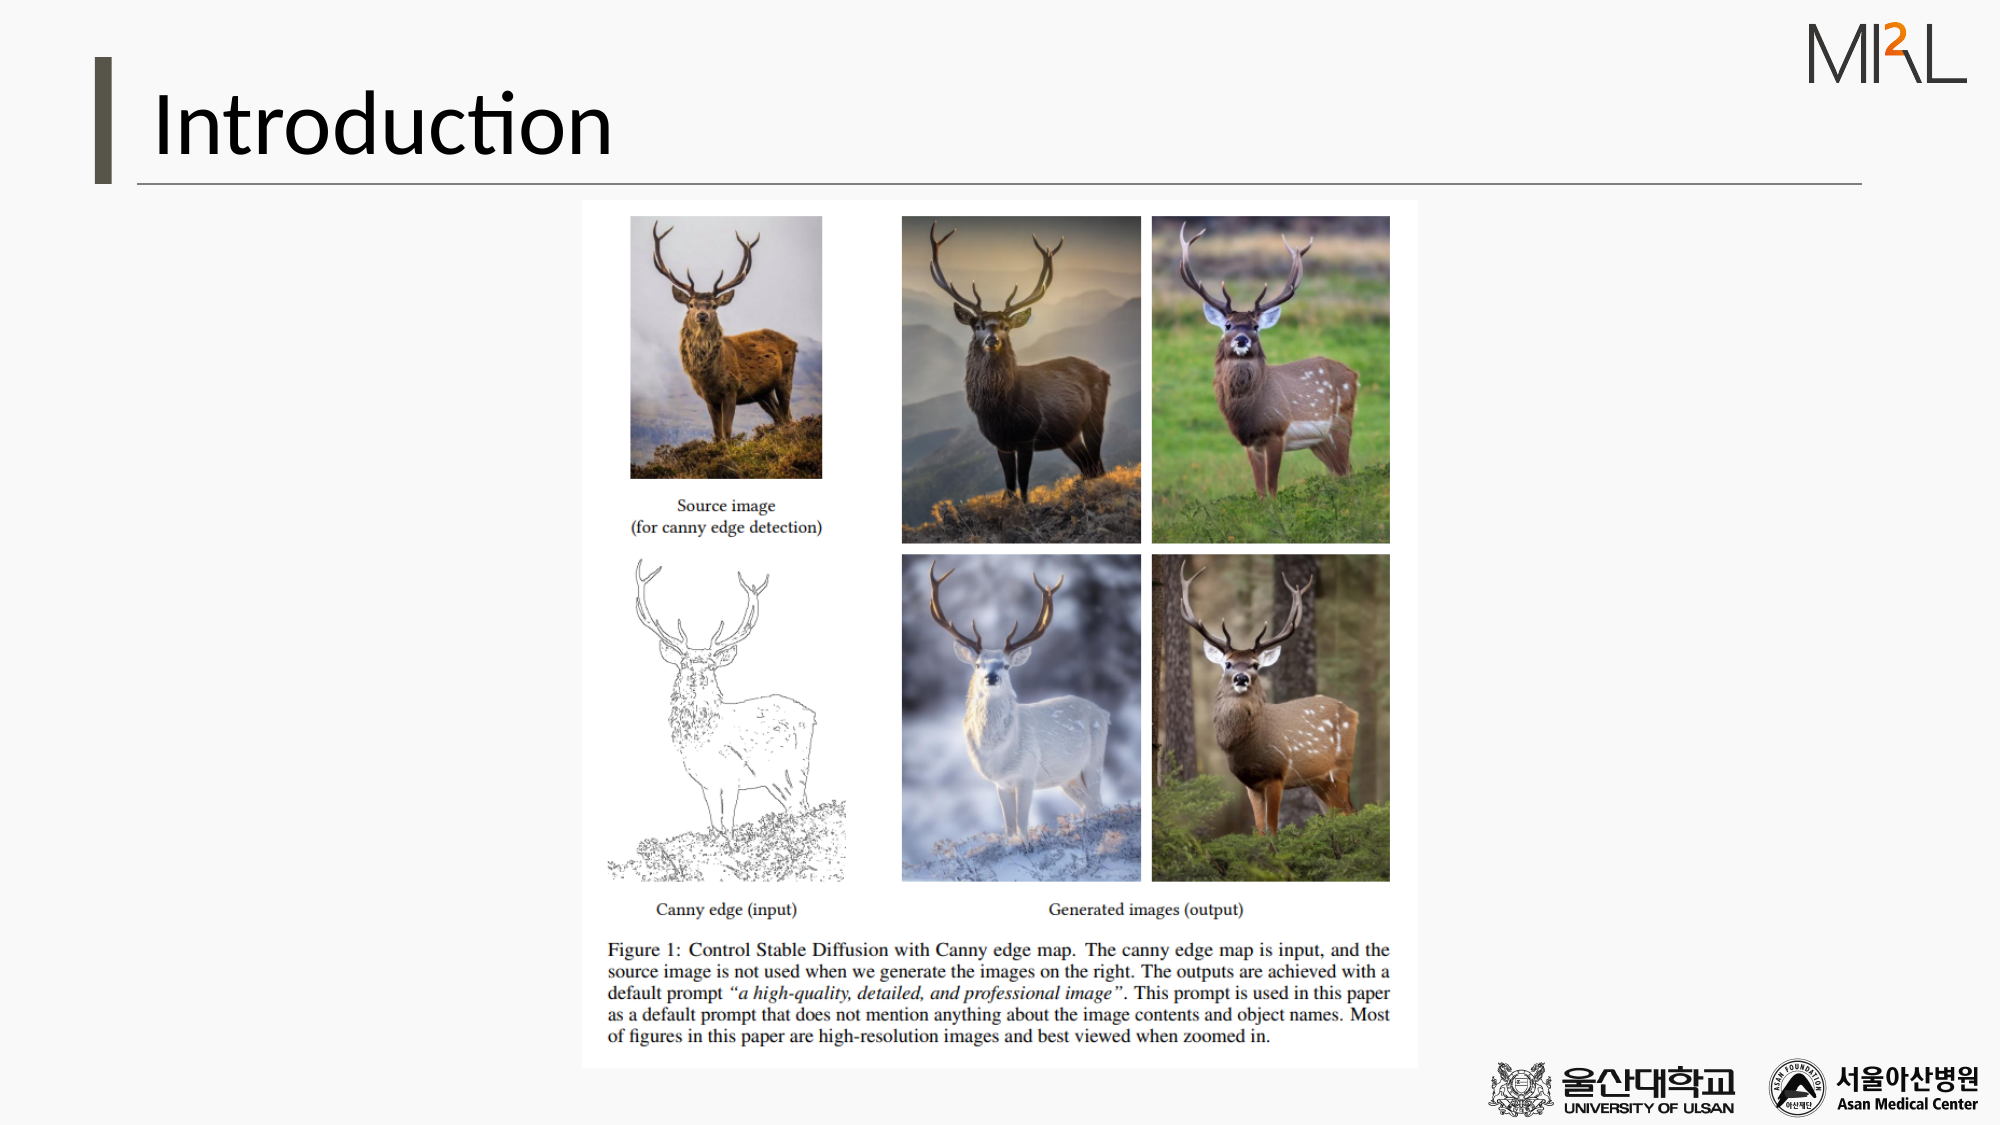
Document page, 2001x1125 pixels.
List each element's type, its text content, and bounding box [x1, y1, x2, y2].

picture [1863, 22, 1967, 83]
title Introduction [137, 0, 1863, 218]
picture [1764, 1056, 1987, 1119]
picture [582, 200, 1418, 1068]
picture [1485, 1060, 1738, 1119]
